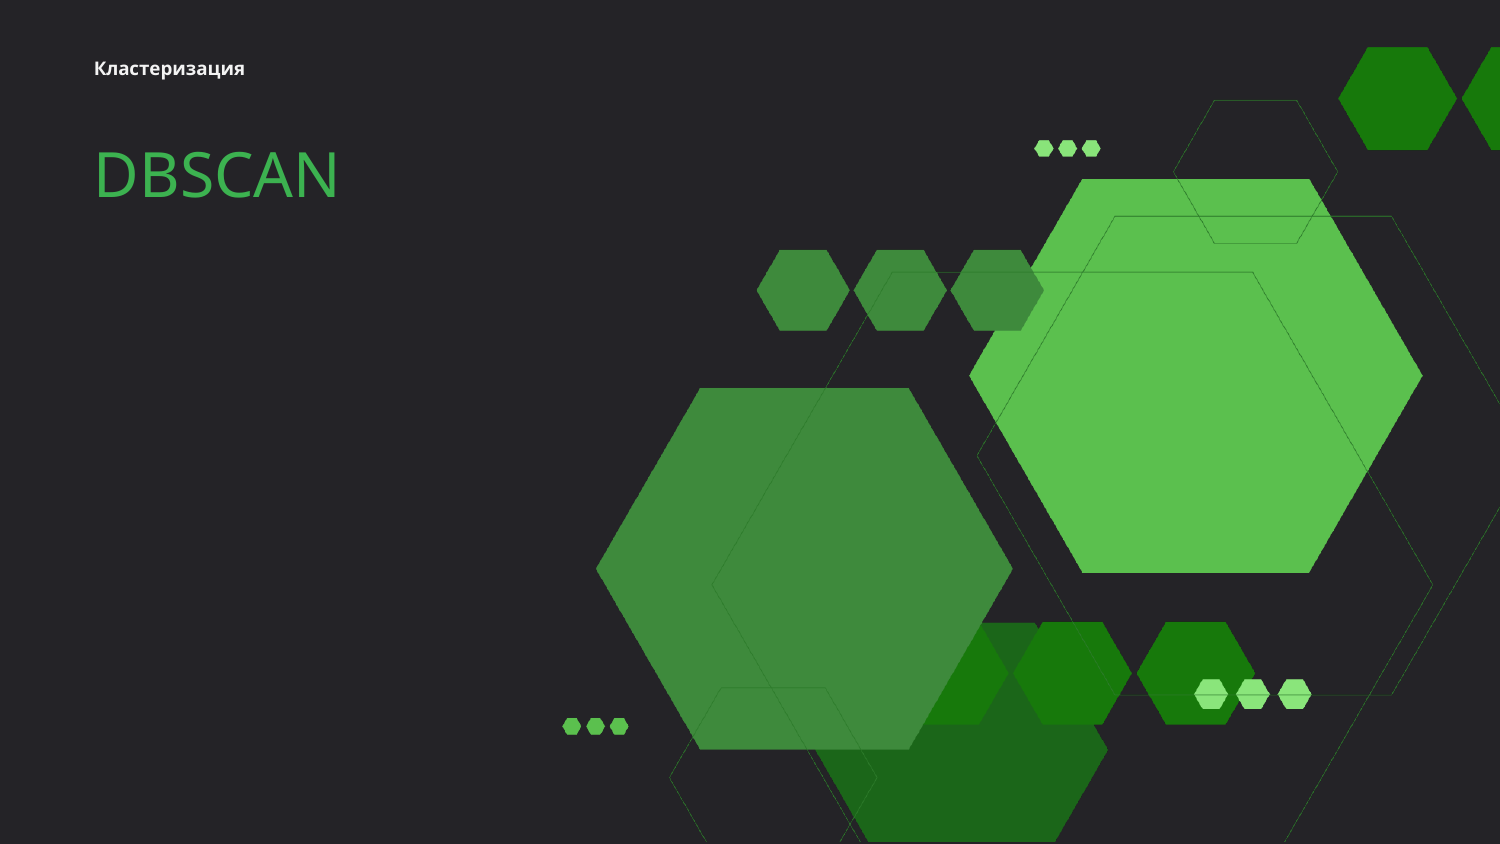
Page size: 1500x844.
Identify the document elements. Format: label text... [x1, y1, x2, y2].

text_box Кластеризация [93, 41, 485, 100]
text_box DBSCAN [93, 134, 485, 378]
picture [490, 19, 1500, 842]
